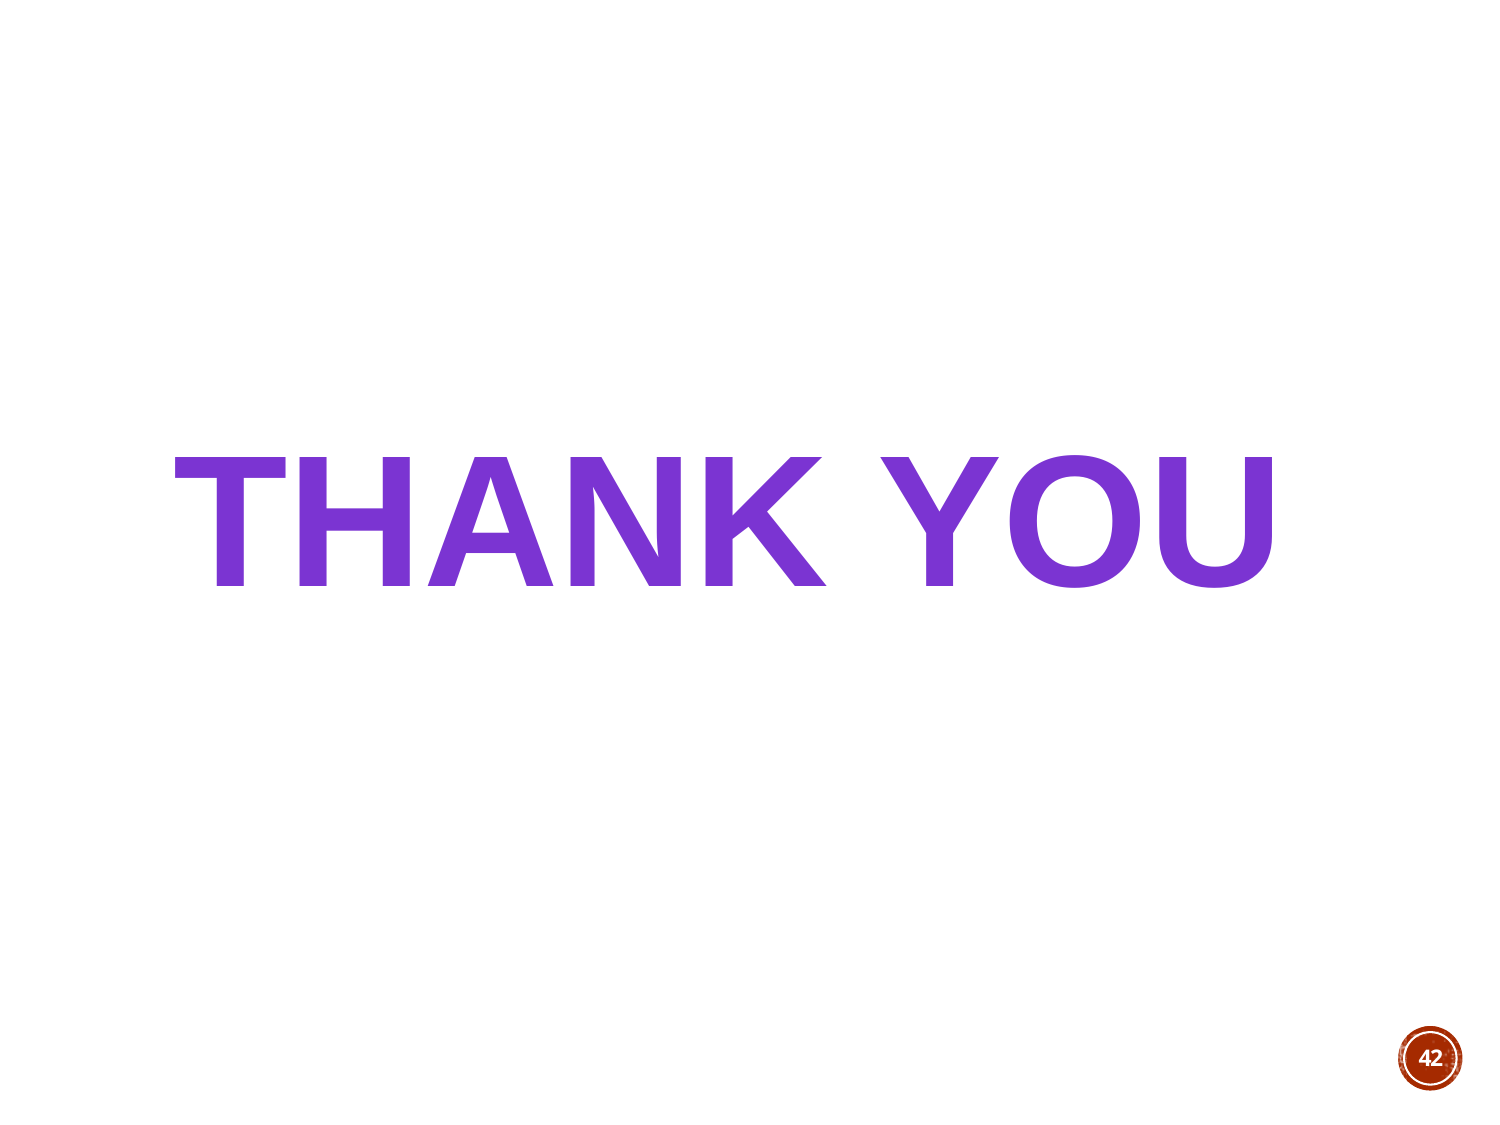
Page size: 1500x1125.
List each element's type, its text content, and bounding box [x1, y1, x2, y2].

slide_number 42 [1391, 1028, 1471, 1089]
text_box Thank you [158, 390, 1300, 631]
